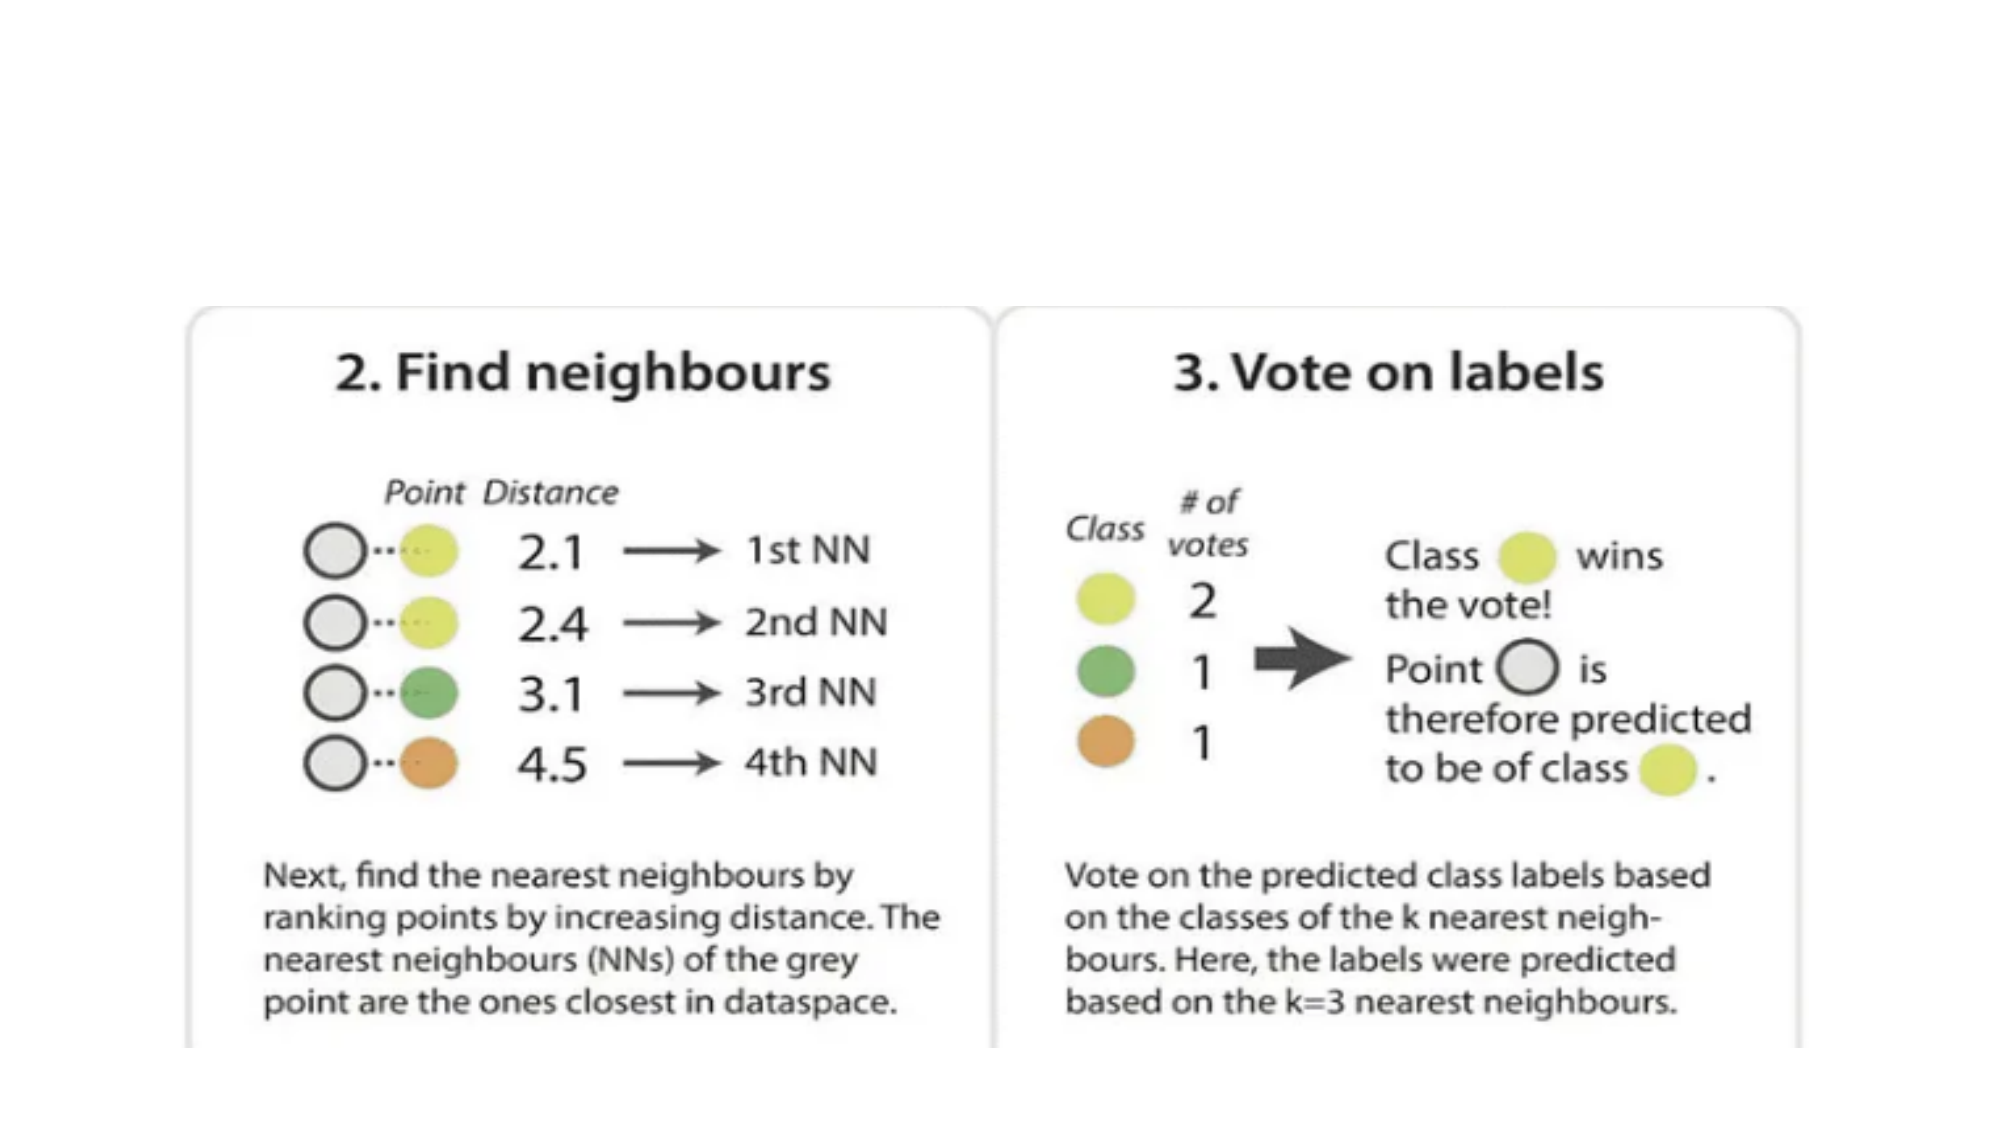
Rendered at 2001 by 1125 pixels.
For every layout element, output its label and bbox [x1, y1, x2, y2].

list [162, 306, 1809, 1048]
